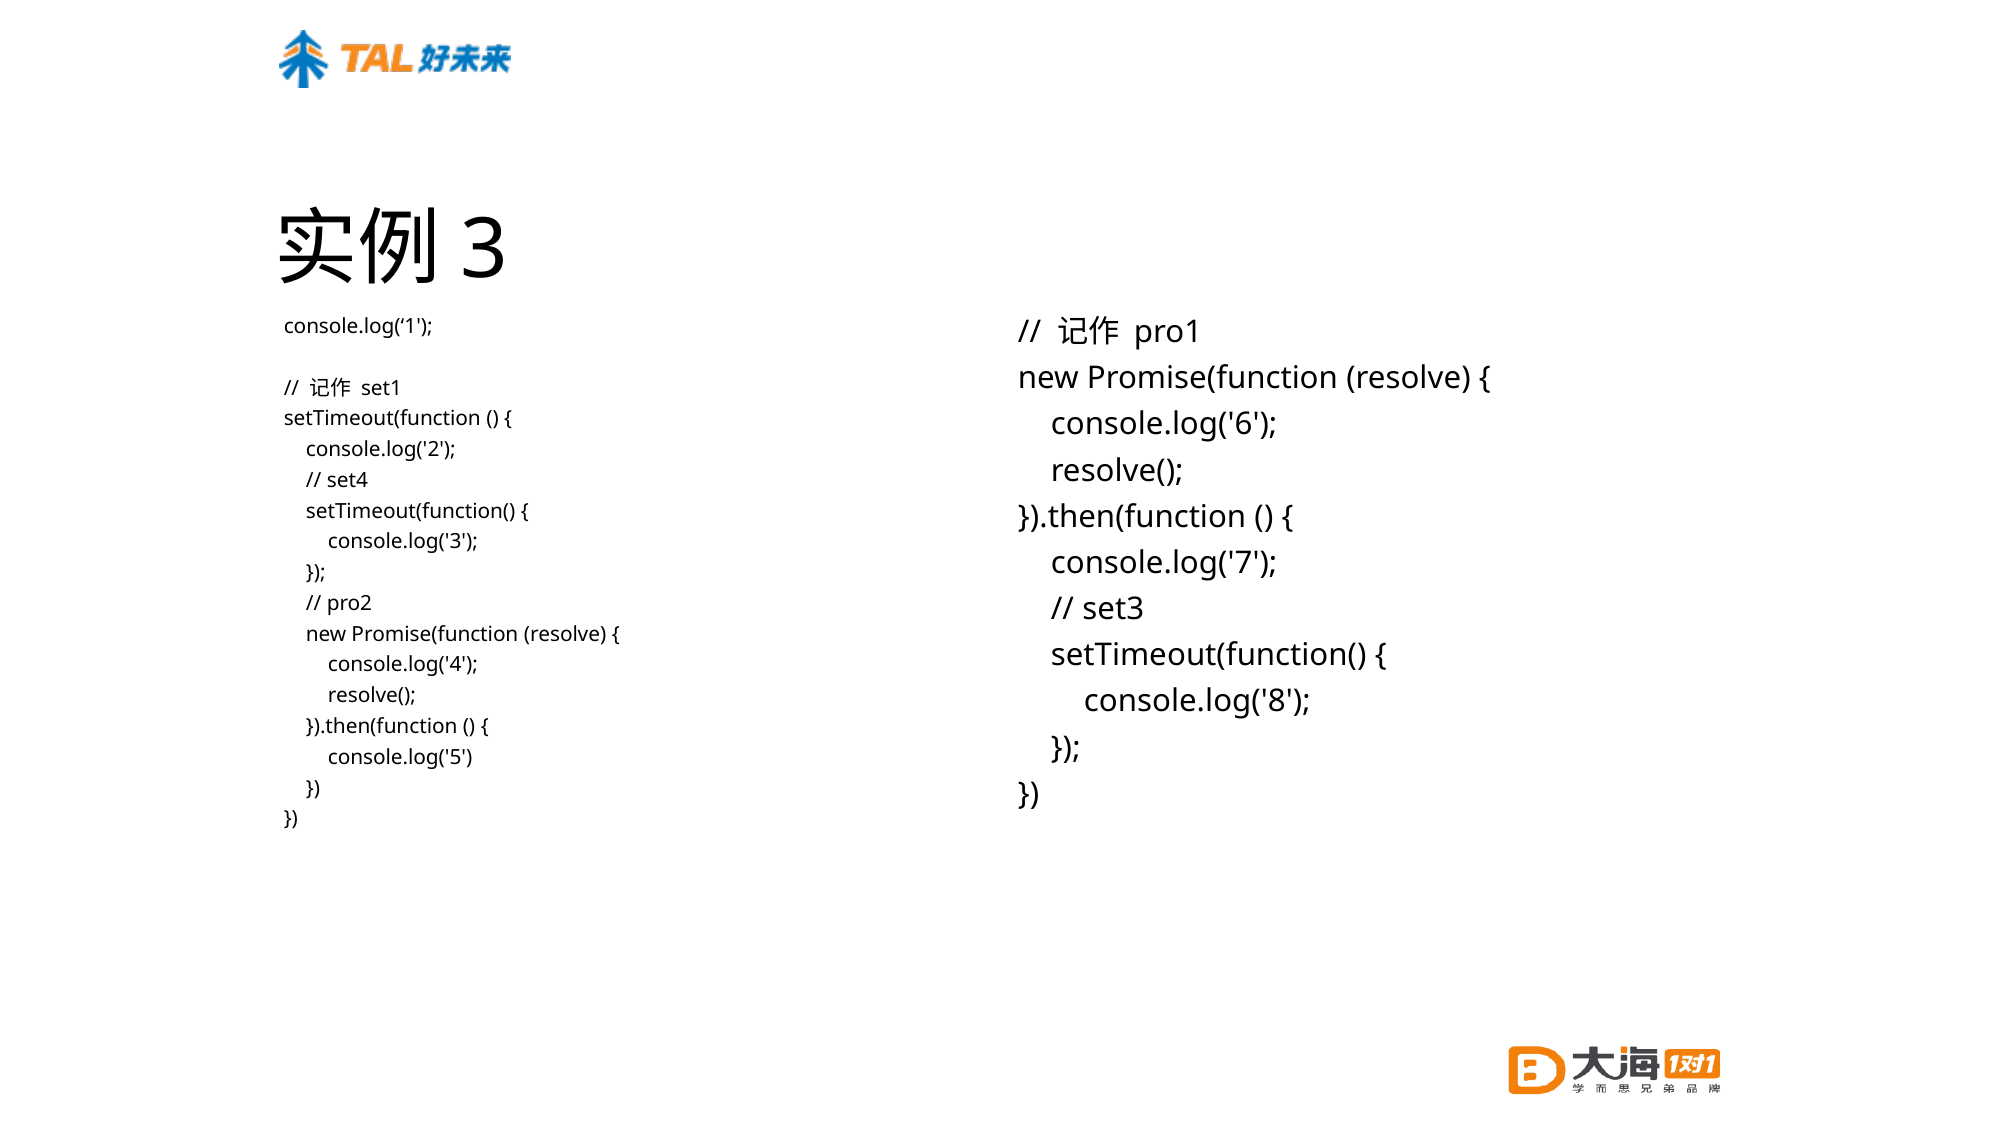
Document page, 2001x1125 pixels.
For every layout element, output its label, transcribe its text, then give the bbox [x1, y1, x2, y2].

title 实例3 [266, 154, 1768, 304]
subtitle console.log(‘1'); // 记作 set1 setTimeout(function () { console.log('2'); // set4 setTimeout(function() { console.log('3'); }); // pro2 new Promise(function (resolve) { console.log('4'); resolve(); }).then(function () { console.log('5') }) }) [275, 307, 839, 906]
picture [1507, 1046, 1721, 1095]
picture [279, 30, 511, 88]
text_box // 记作 pro1 new Promise(function (resolve) { console.log('6'); resolve(); }).then(function () { console.log('7'); // set3 setTimeout(function() { console.log('8'); }); }) [1010, 307, 1660, 829]
